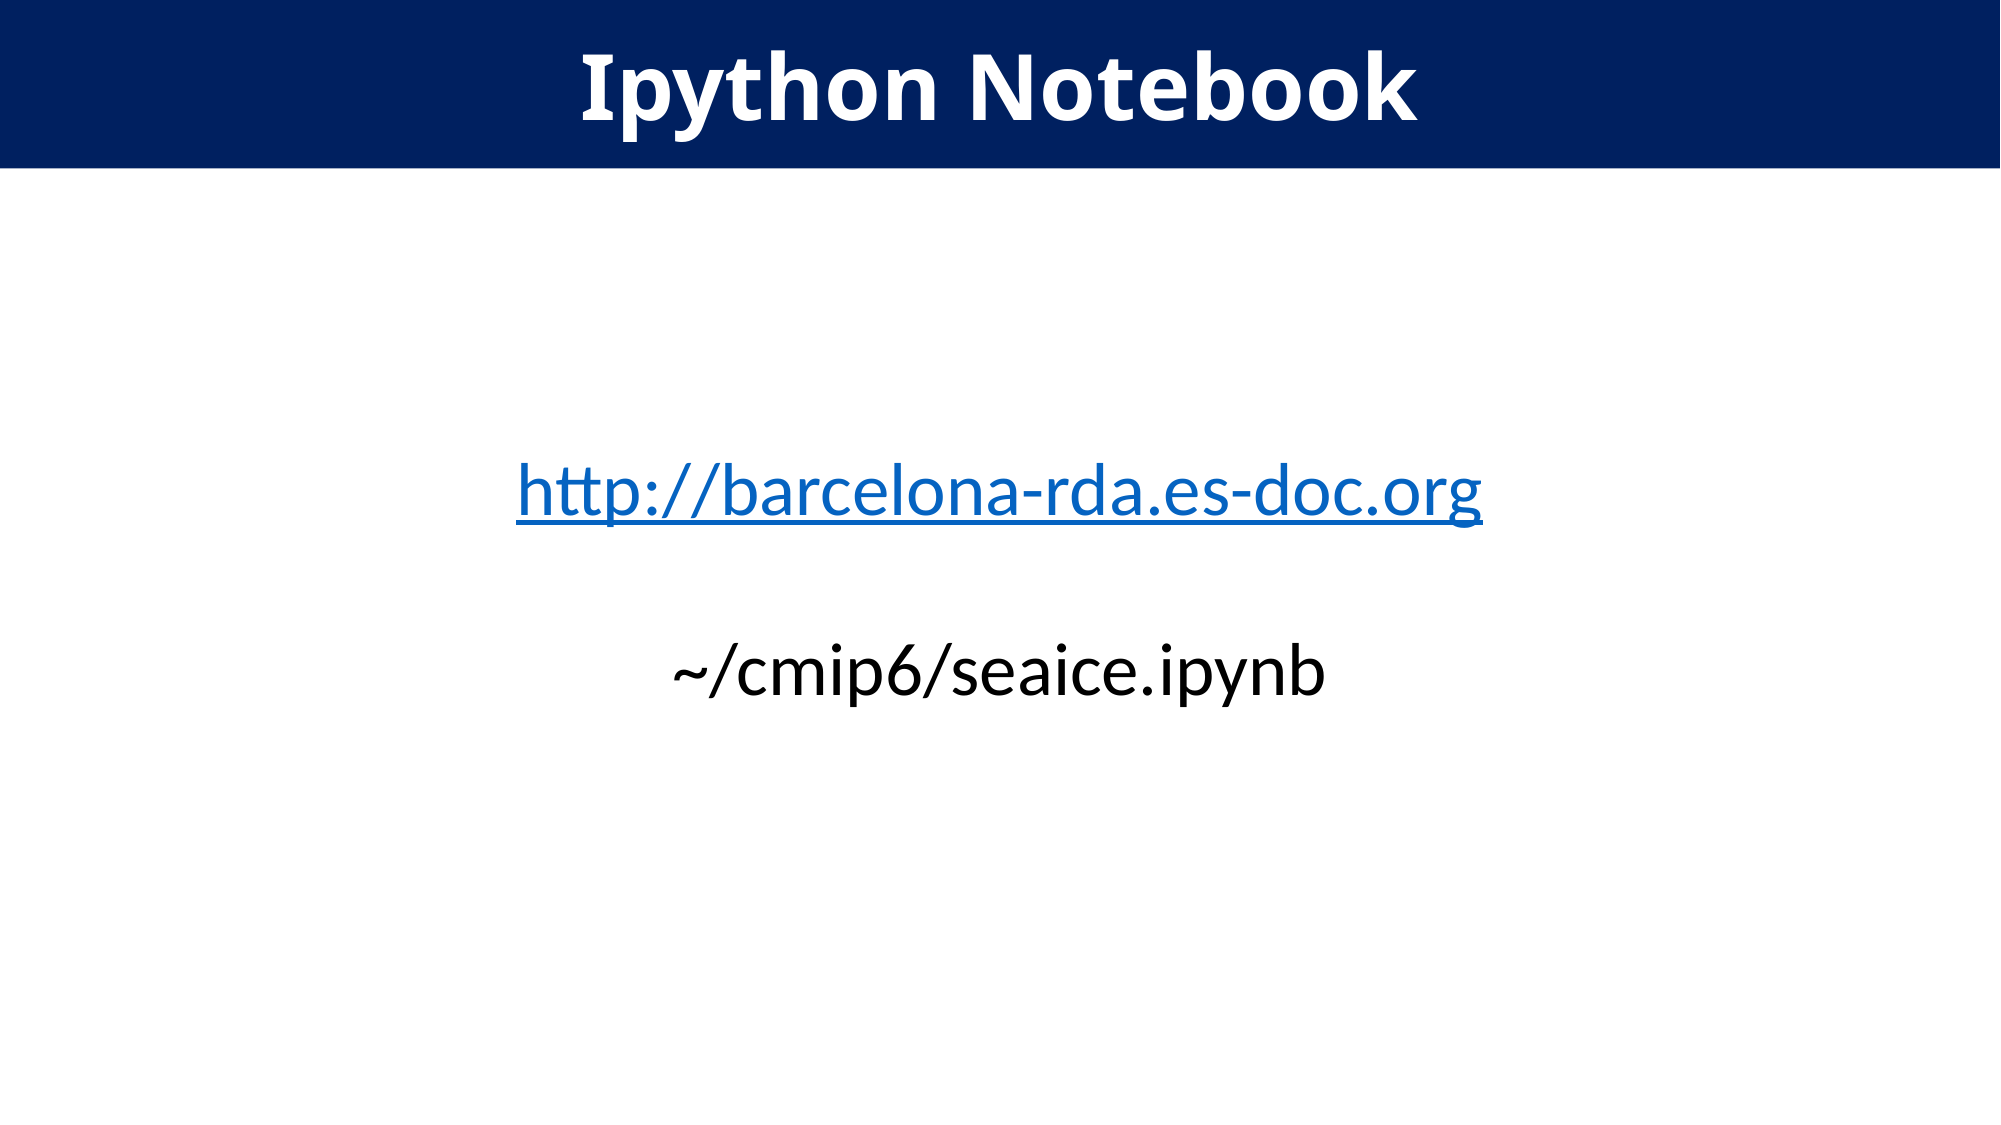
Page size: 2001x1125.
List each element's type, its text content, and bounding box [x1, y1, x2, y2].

text_box Ipython Notebook [0, 0, 2000, 169]
text_box http://barcelona-rda.es-doc.org ~/cmip6/seaice.ipynb [42, 433, 1958, 719]
